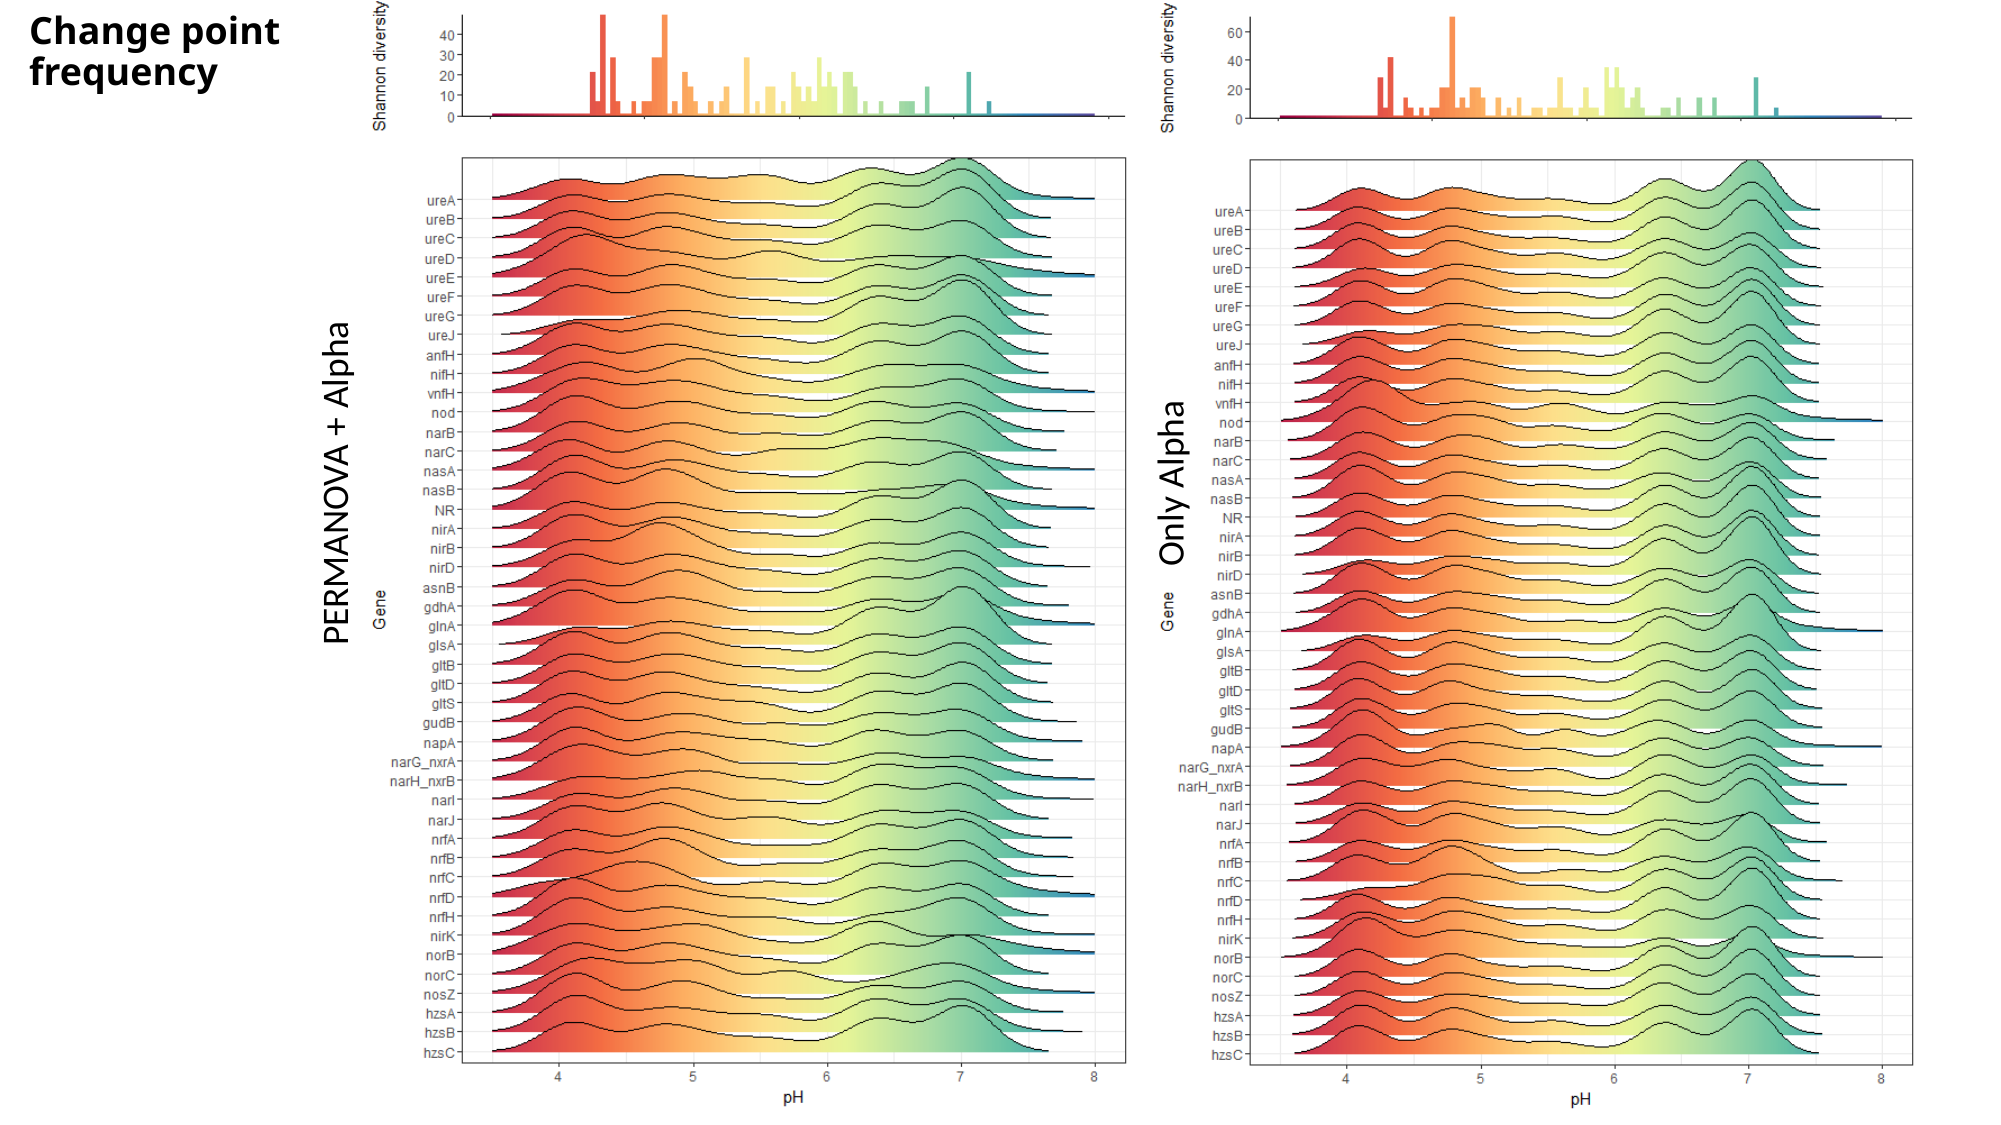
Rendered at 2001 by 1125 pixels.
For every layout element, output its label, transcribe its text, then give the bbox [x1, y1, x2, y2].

title Change point frequency [14, 14, 332, 92]
picture [355, 0, 1142, 1122]
text_box PERMANOVA + Alpha [303, 306, 355, 661]
picture [1143, 1, 1929, 1124]
